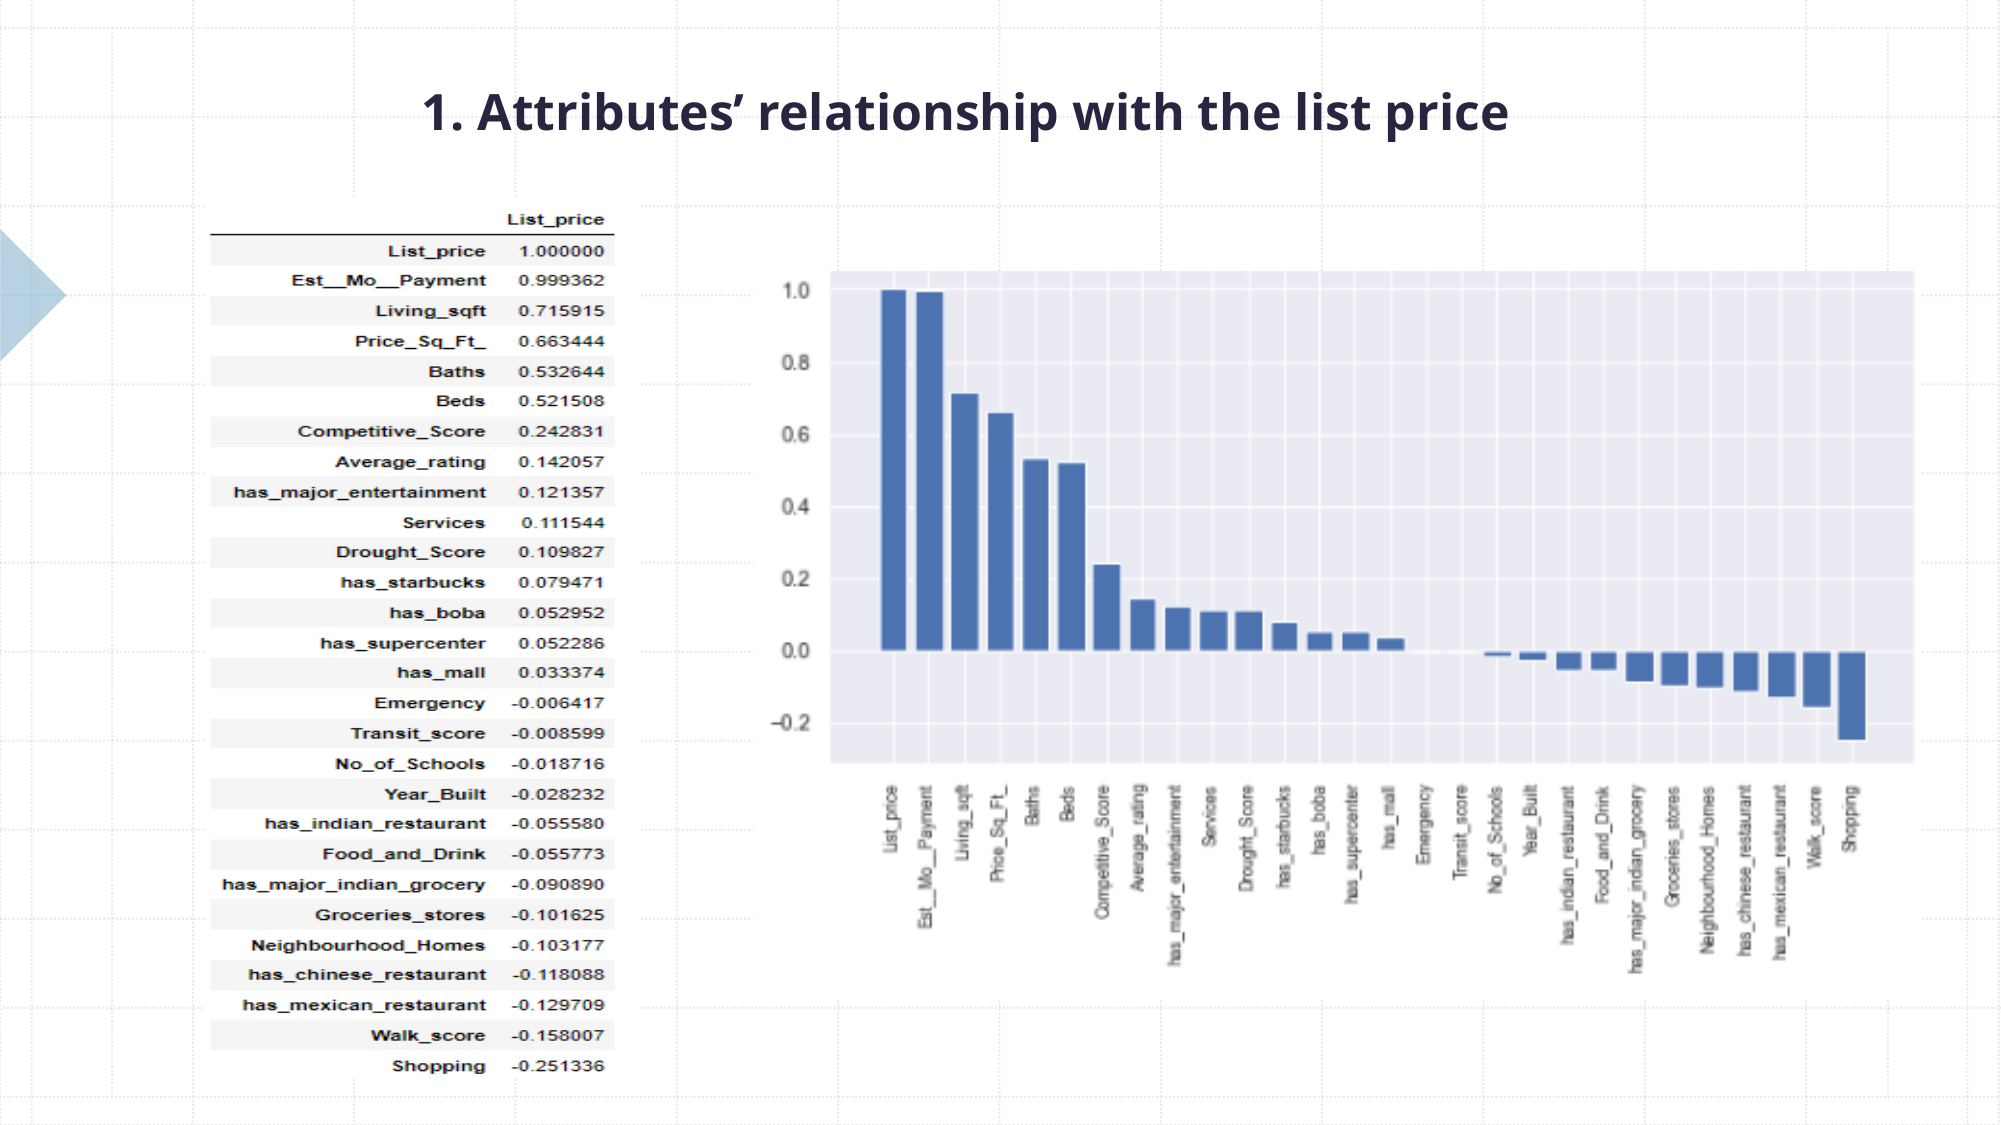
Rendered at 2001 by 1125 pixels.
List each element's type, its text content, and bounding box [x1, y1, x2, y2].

picture [753, 271, 1920, 1000]
picture [205, 197, 640, 1078]
title 1. Attributes’ relationship with the list price [121, 57, 1811, 148]
